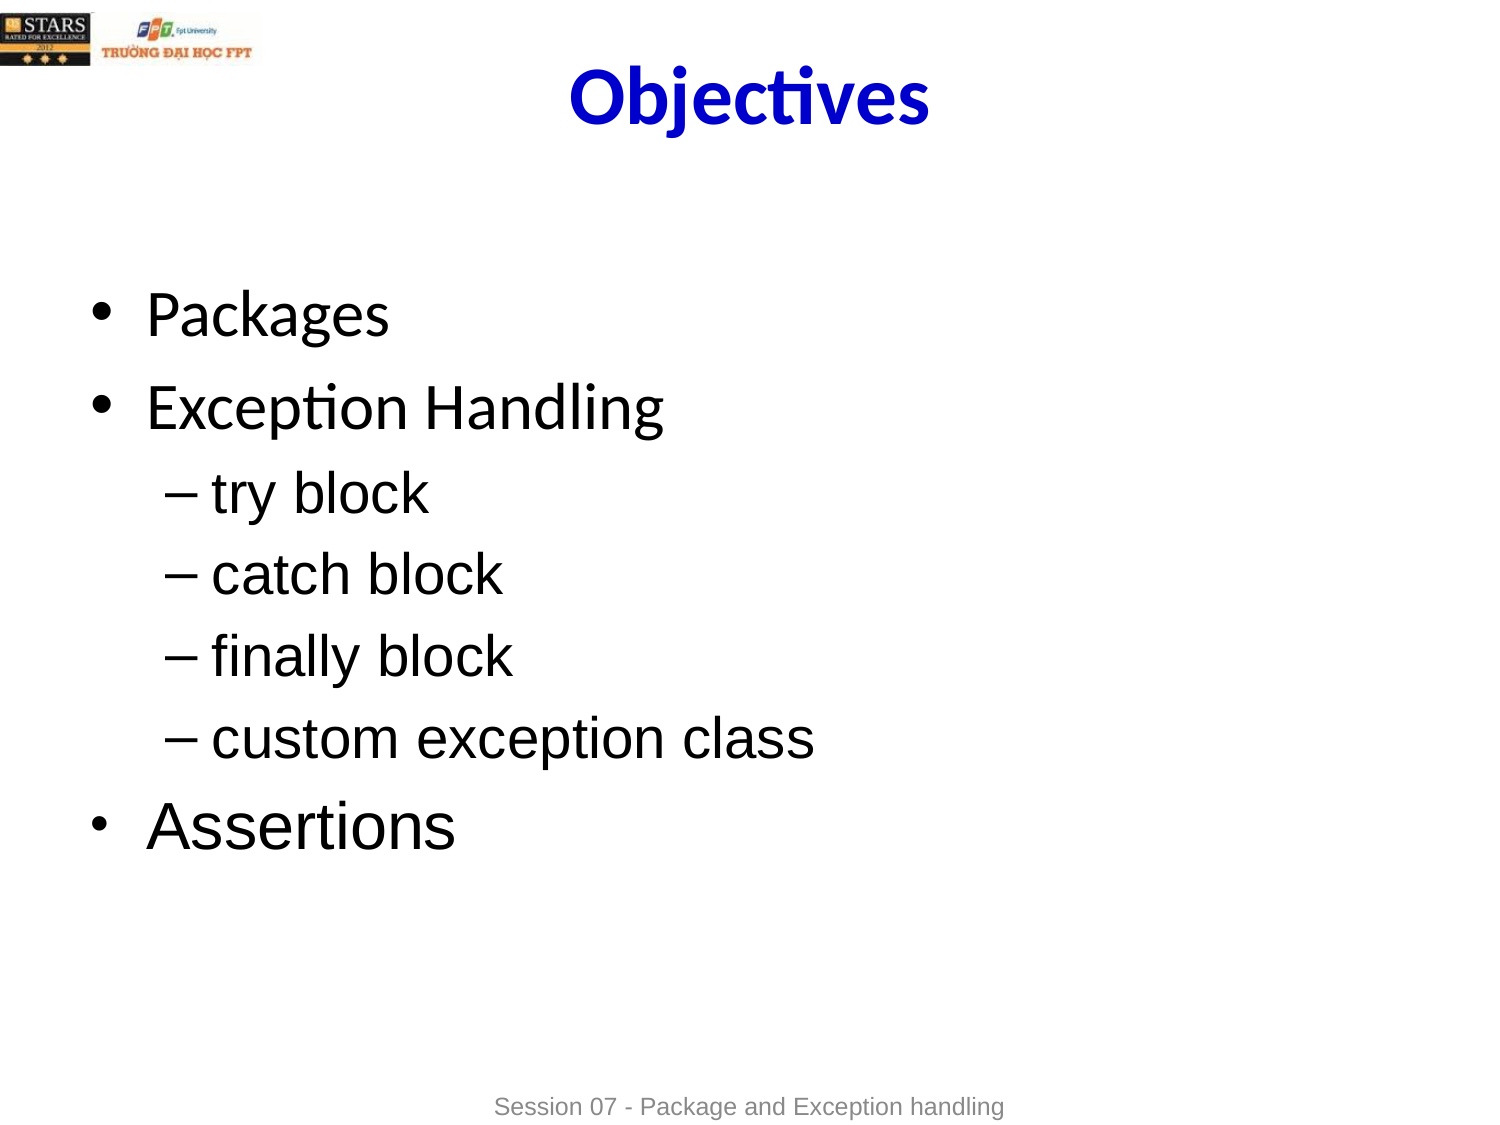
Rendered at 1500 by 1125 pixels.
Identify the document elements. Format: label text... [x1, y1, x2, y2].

footer Session 07 - Package and Exception handling [312, 1084, 1188, 1125]
picture [0, 12, 263, 66]
title Objectives [75, 32, 1425, 150]
list Packages Exception Handling try block catch block finally block custom exception class Assertions [75, 262, 1425, 1005]
